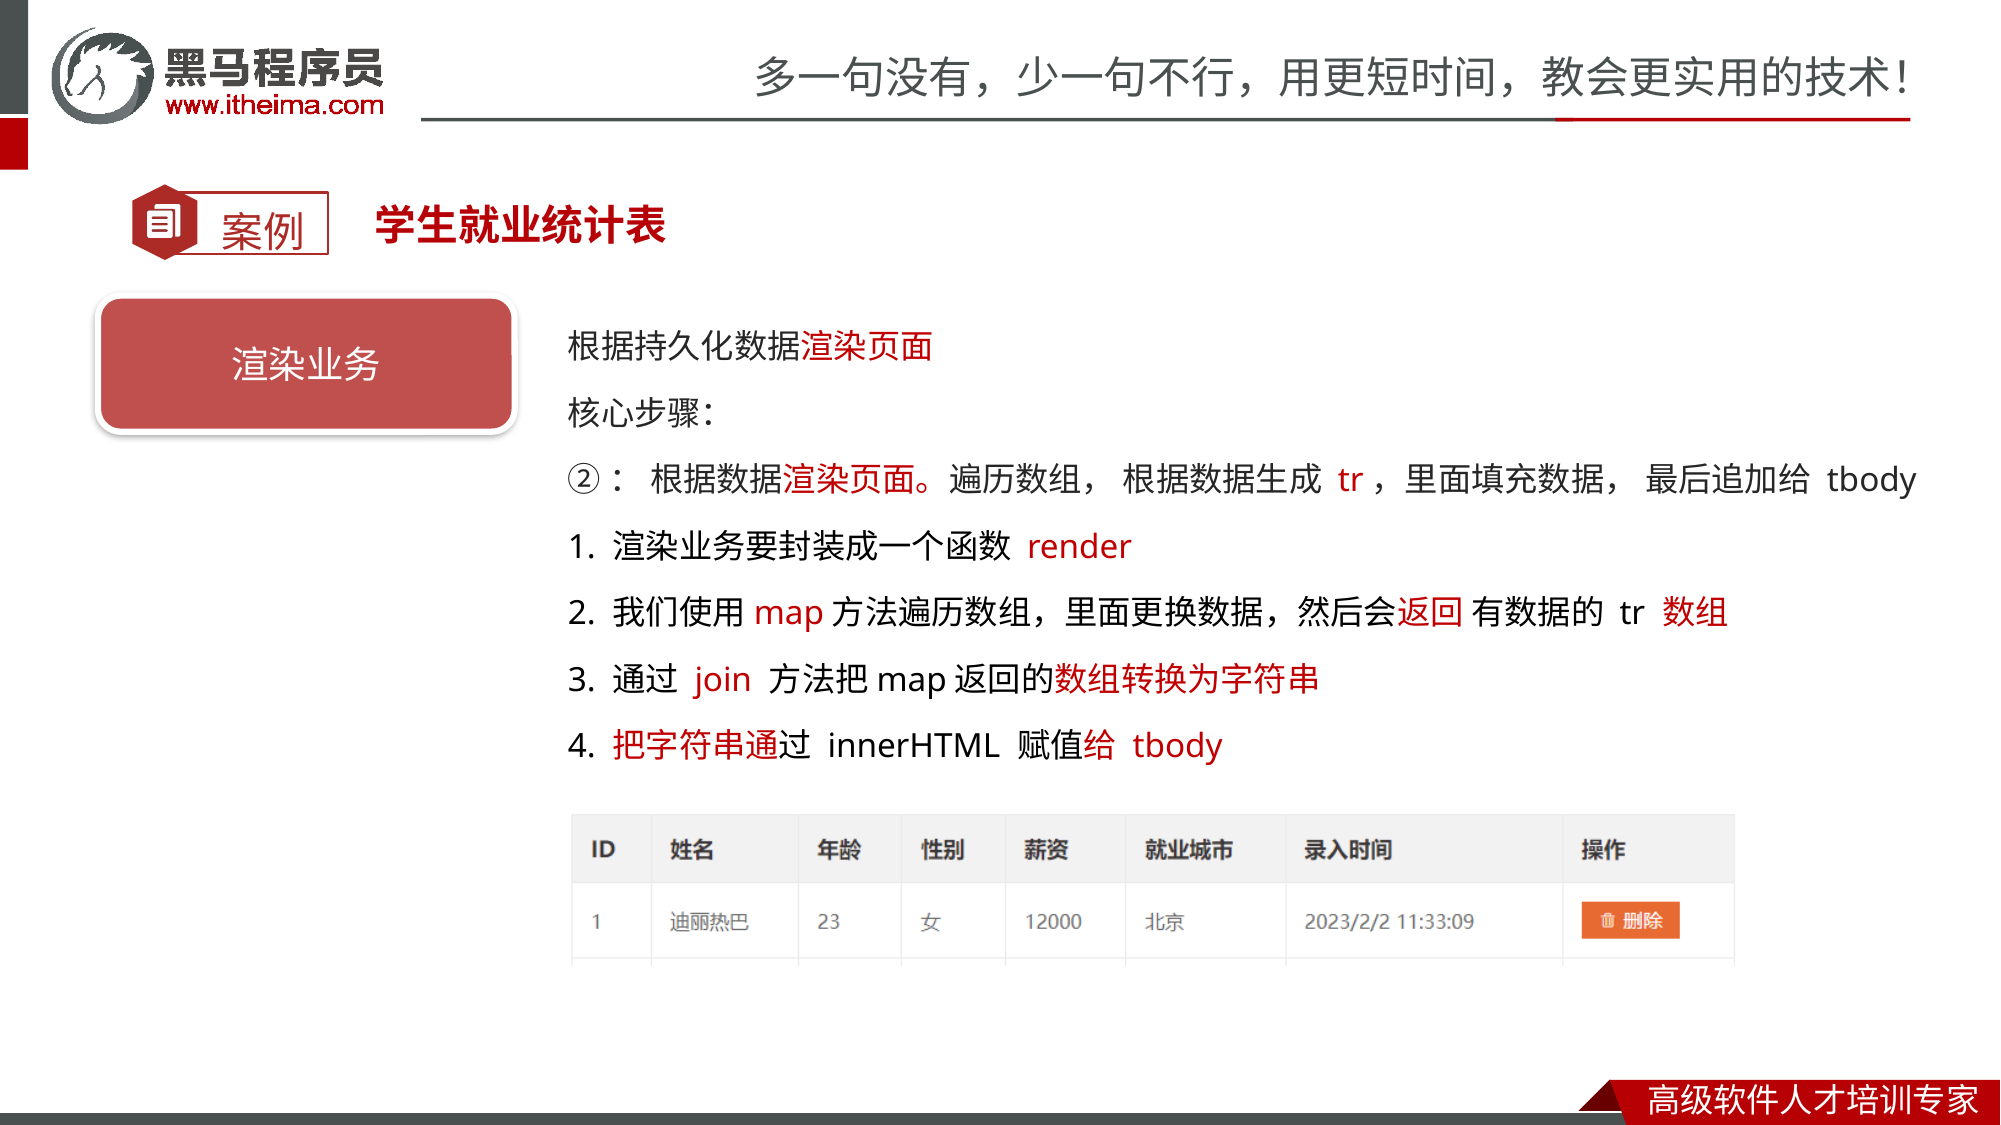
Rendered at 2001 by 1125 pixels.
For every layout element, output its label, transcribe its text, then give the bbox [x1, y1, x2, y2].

list 根据持久化数据渲染页面 核心步骤： ②： 根据数据渲染页面。遍历数组， 根据数据生成 tr，里面填充数据， 最后追加给 tbody 1. 渲染业务要封装成一个函数 render 2. 我们使用map方法遍历数组，里面更换数据，然后会返回 有数据的 tr 数组 3. 通过 join 方法把map返回的数组转换为字符串 4. 把字符串通过 innerHTML 赋值给 tbody [553, 297, 2000, 1045]
picture [50, 26, 384, 125]
text_box 渲染业务 [94, 292, 518, 435]
picture [147, 204, 181, 238]
list 学生就业统计表 [360, 181, 1872, 266]
picture [564, 808, 1740, 966]
